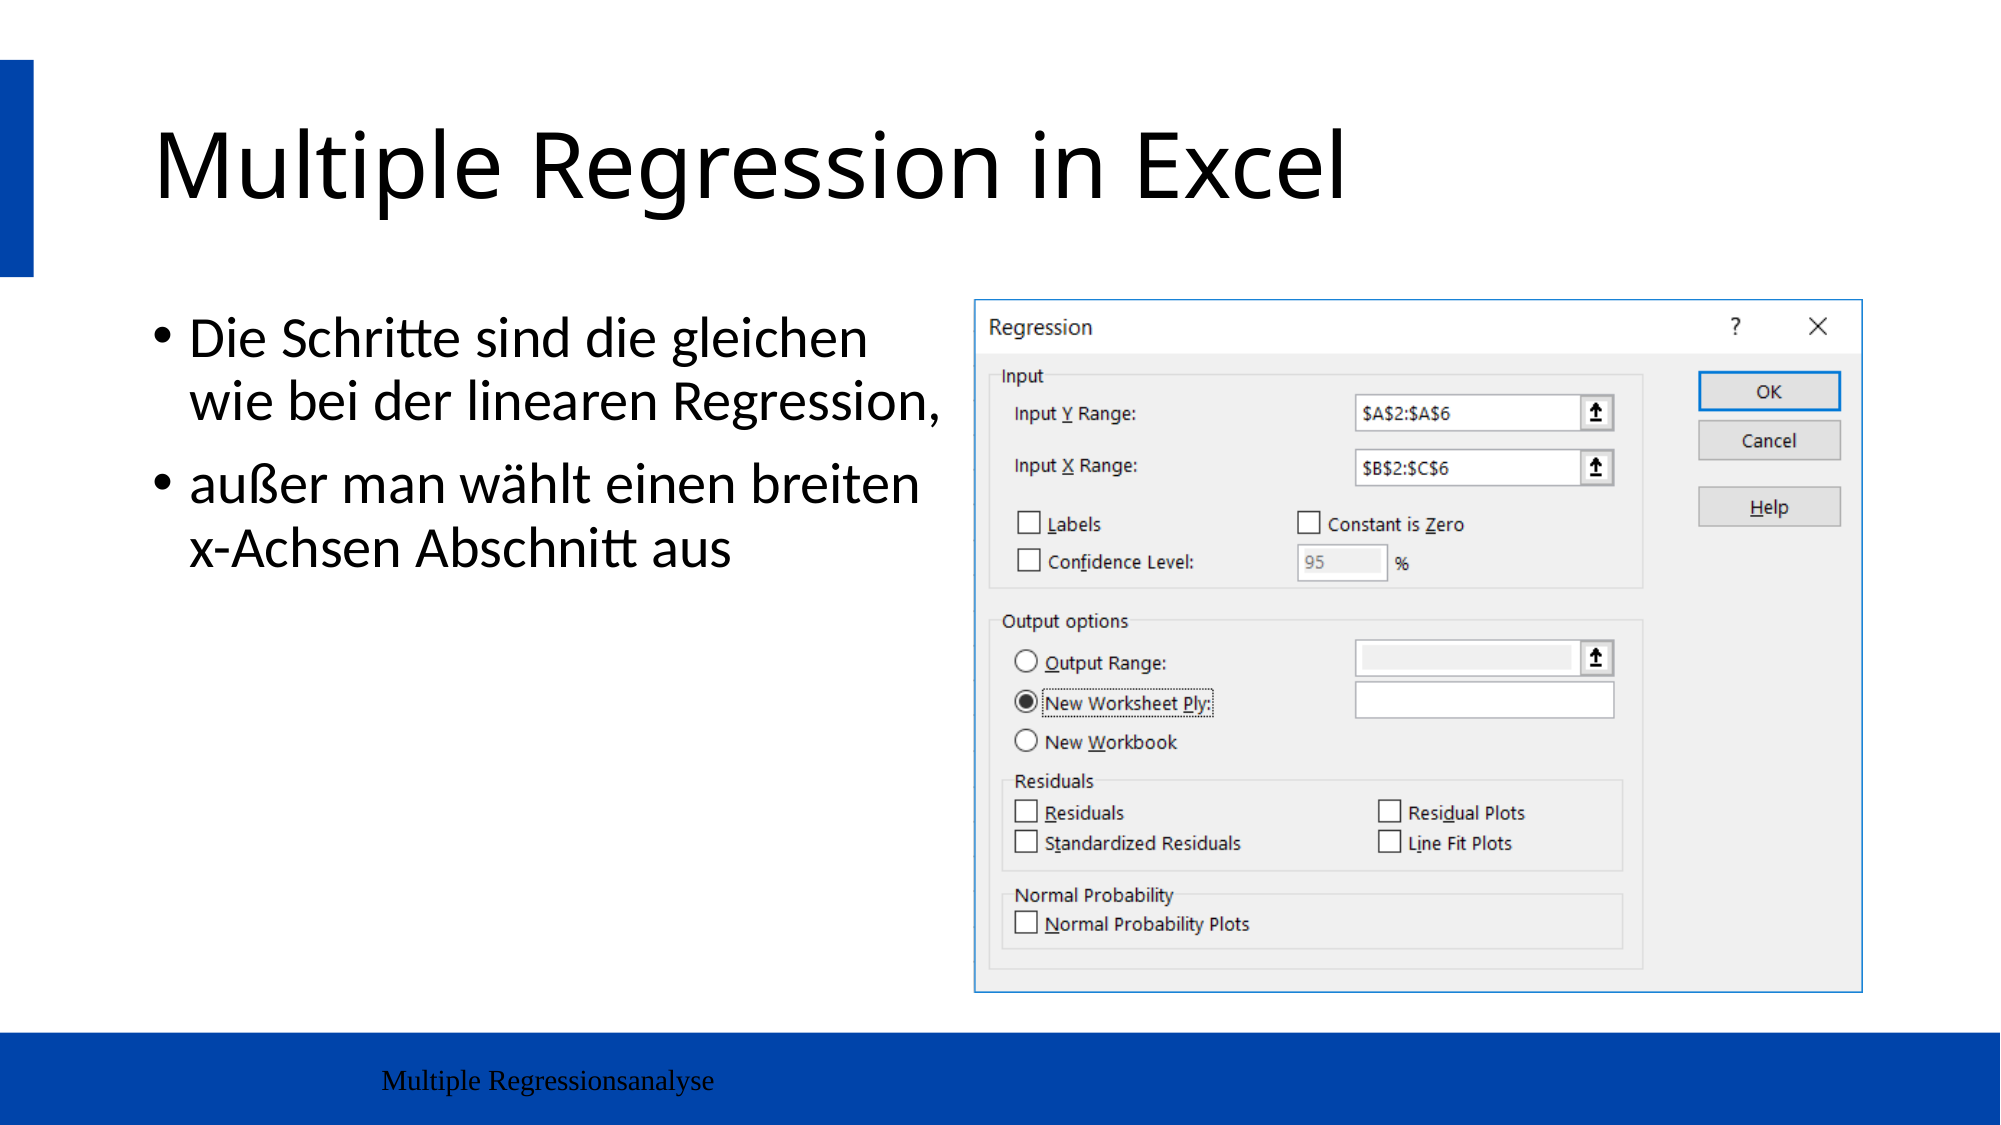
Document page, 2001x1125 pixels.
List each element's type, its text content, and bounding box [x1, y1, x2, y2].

list Die Schritte sind die gleichen wie bei der linearen Regression, außer man wählt einen breiten x-Achsen Abschnitt aus [137, 299, 974, 1014]
footer Multiple Regressionsanalyse [31, 1048, 1065, 1109]
title Multiple Regression in Excel [137, 59, 1863, 278]
picture [973, 299, 1863, 993]
